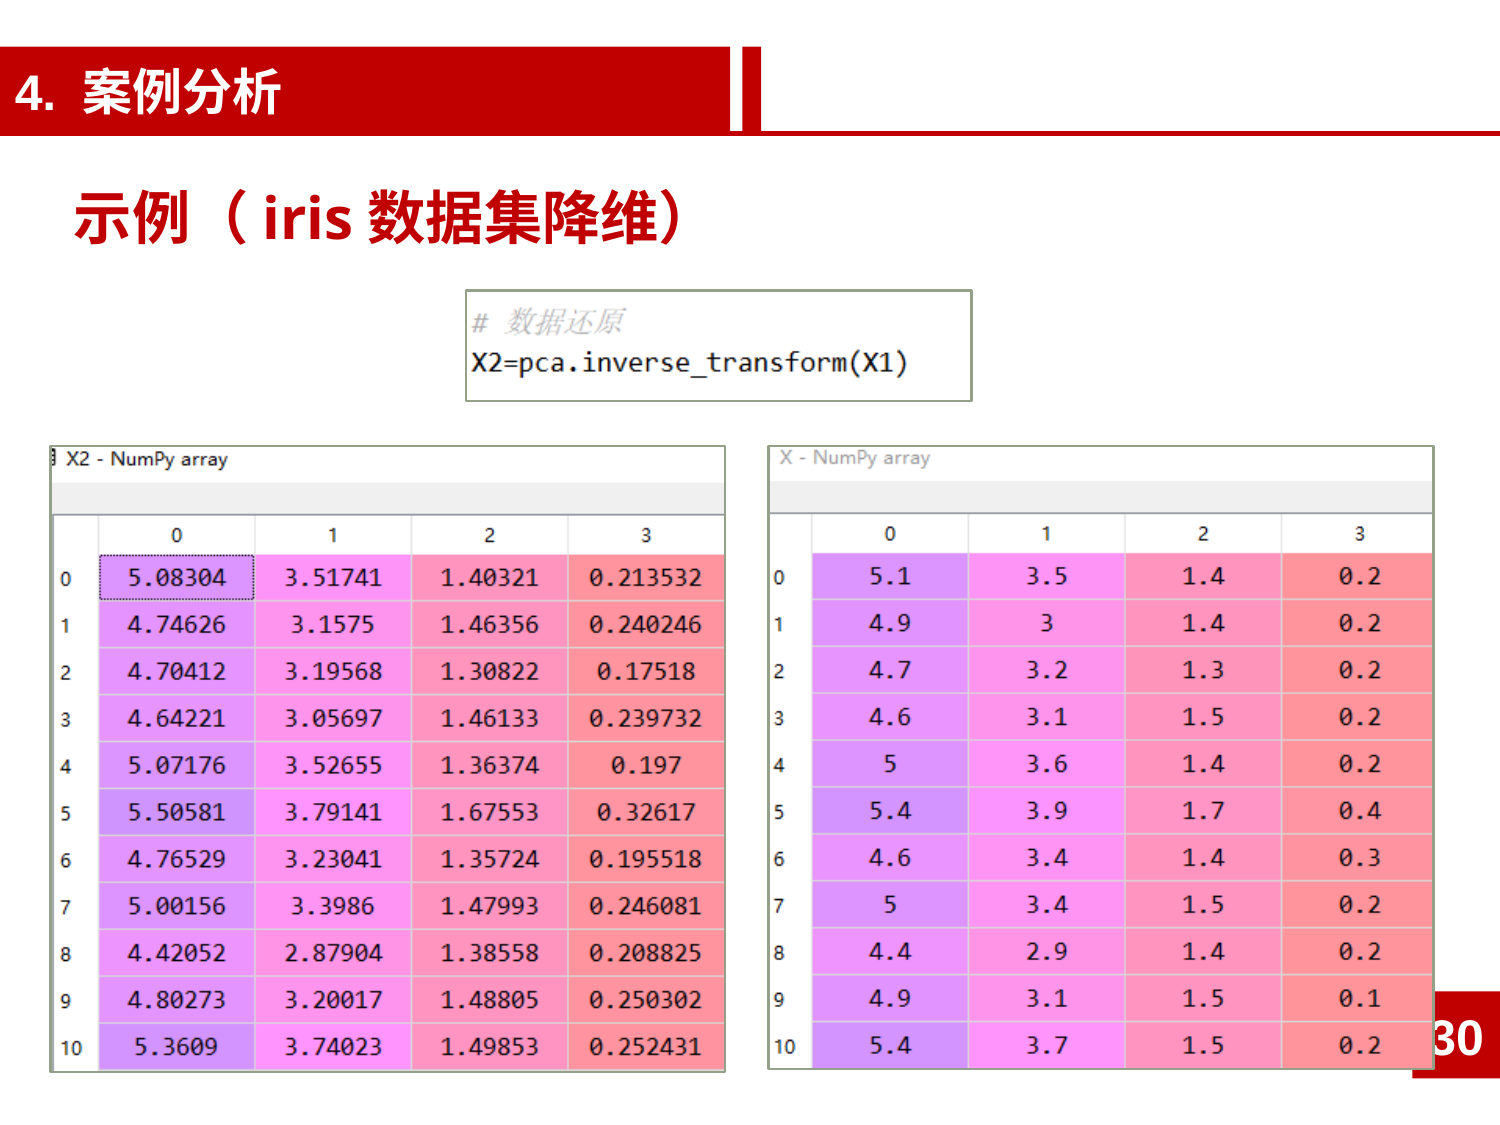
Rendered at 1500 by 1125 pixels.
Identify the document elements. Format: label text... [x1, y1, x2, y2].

picture [769, 446, 1433, 1069]
text_box 30 [1412, 991, 1500, 1079]
picture [466, 291, 971, 401]
text_box 示例（iris数据集降维） [74, 166, 1405, 310]
picture [51, 446, 725, 1072]
text_box 4. 案例分析 [0, 46, 731, 132]
text_box [742, 46, 762, 130]
